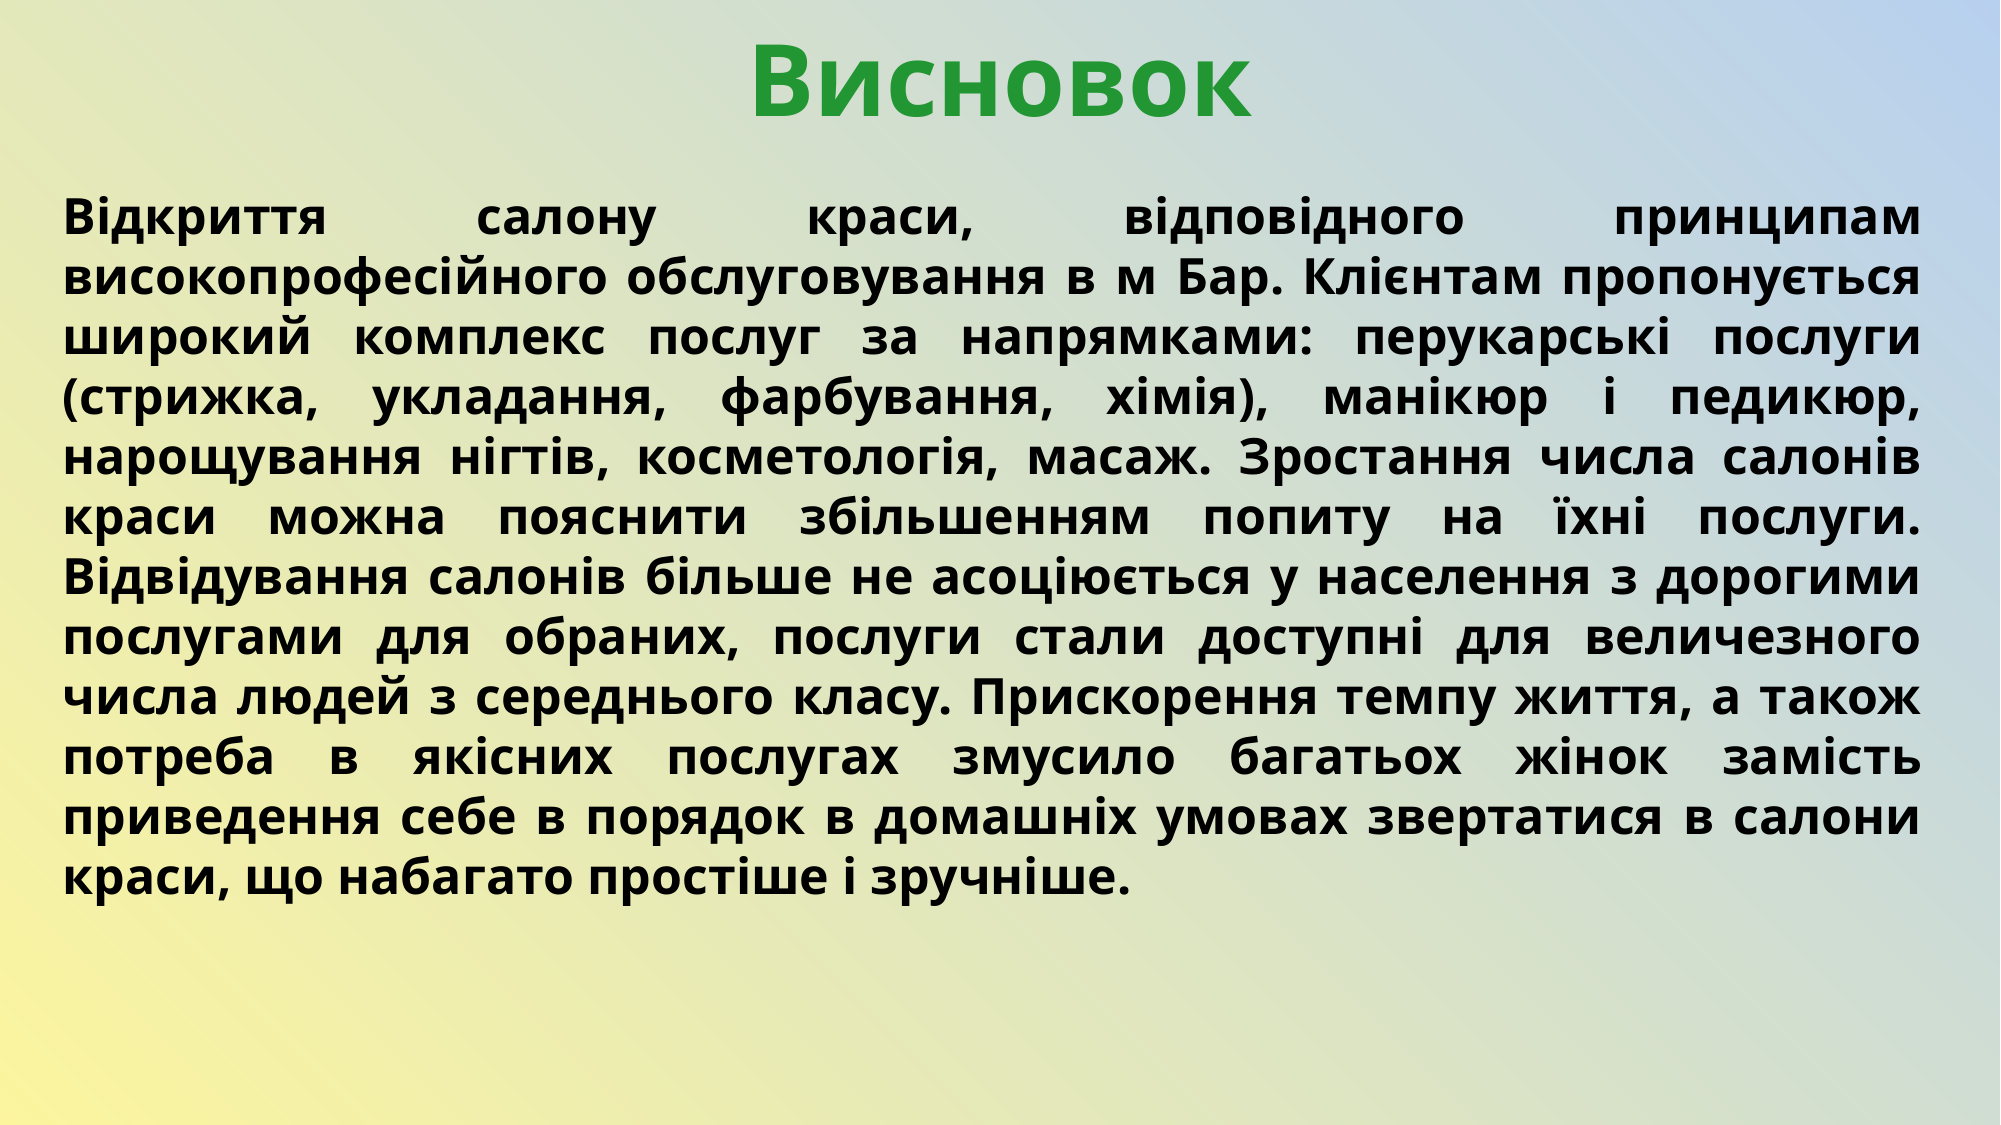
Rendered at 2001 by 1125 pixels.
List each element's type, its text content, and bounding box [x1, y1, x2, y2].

text_box Відкриття салону краси, відповідного принципам високопрофесійного обслуговування в м Бар. Клієнтам пропонується широкий комплекс послуг за напрямками: перукарські послуги (стрижка, укладання, фарбування, хімія), манікюр і педикюр, нарощування нігтів, косметологія, масаж. Зростання числа салонів краси можна пояснити збільшенням попиту на їхні послуги. Відвідування салонів більше не асоціюється у населення з дорогими послугами для обраних, послуги стали доступні для величезного числа людей з середнього класу. Прискорення темпу життя, а також потреба в якісних послугах змусило багатьох жінок замість приведення себе в порядок в домашніх умовах звертатися в салони краси, що набагато простіше і зручніше. [47, 177, 1938, 912]
text_box Висновок [0, 9, 2000, 144]
